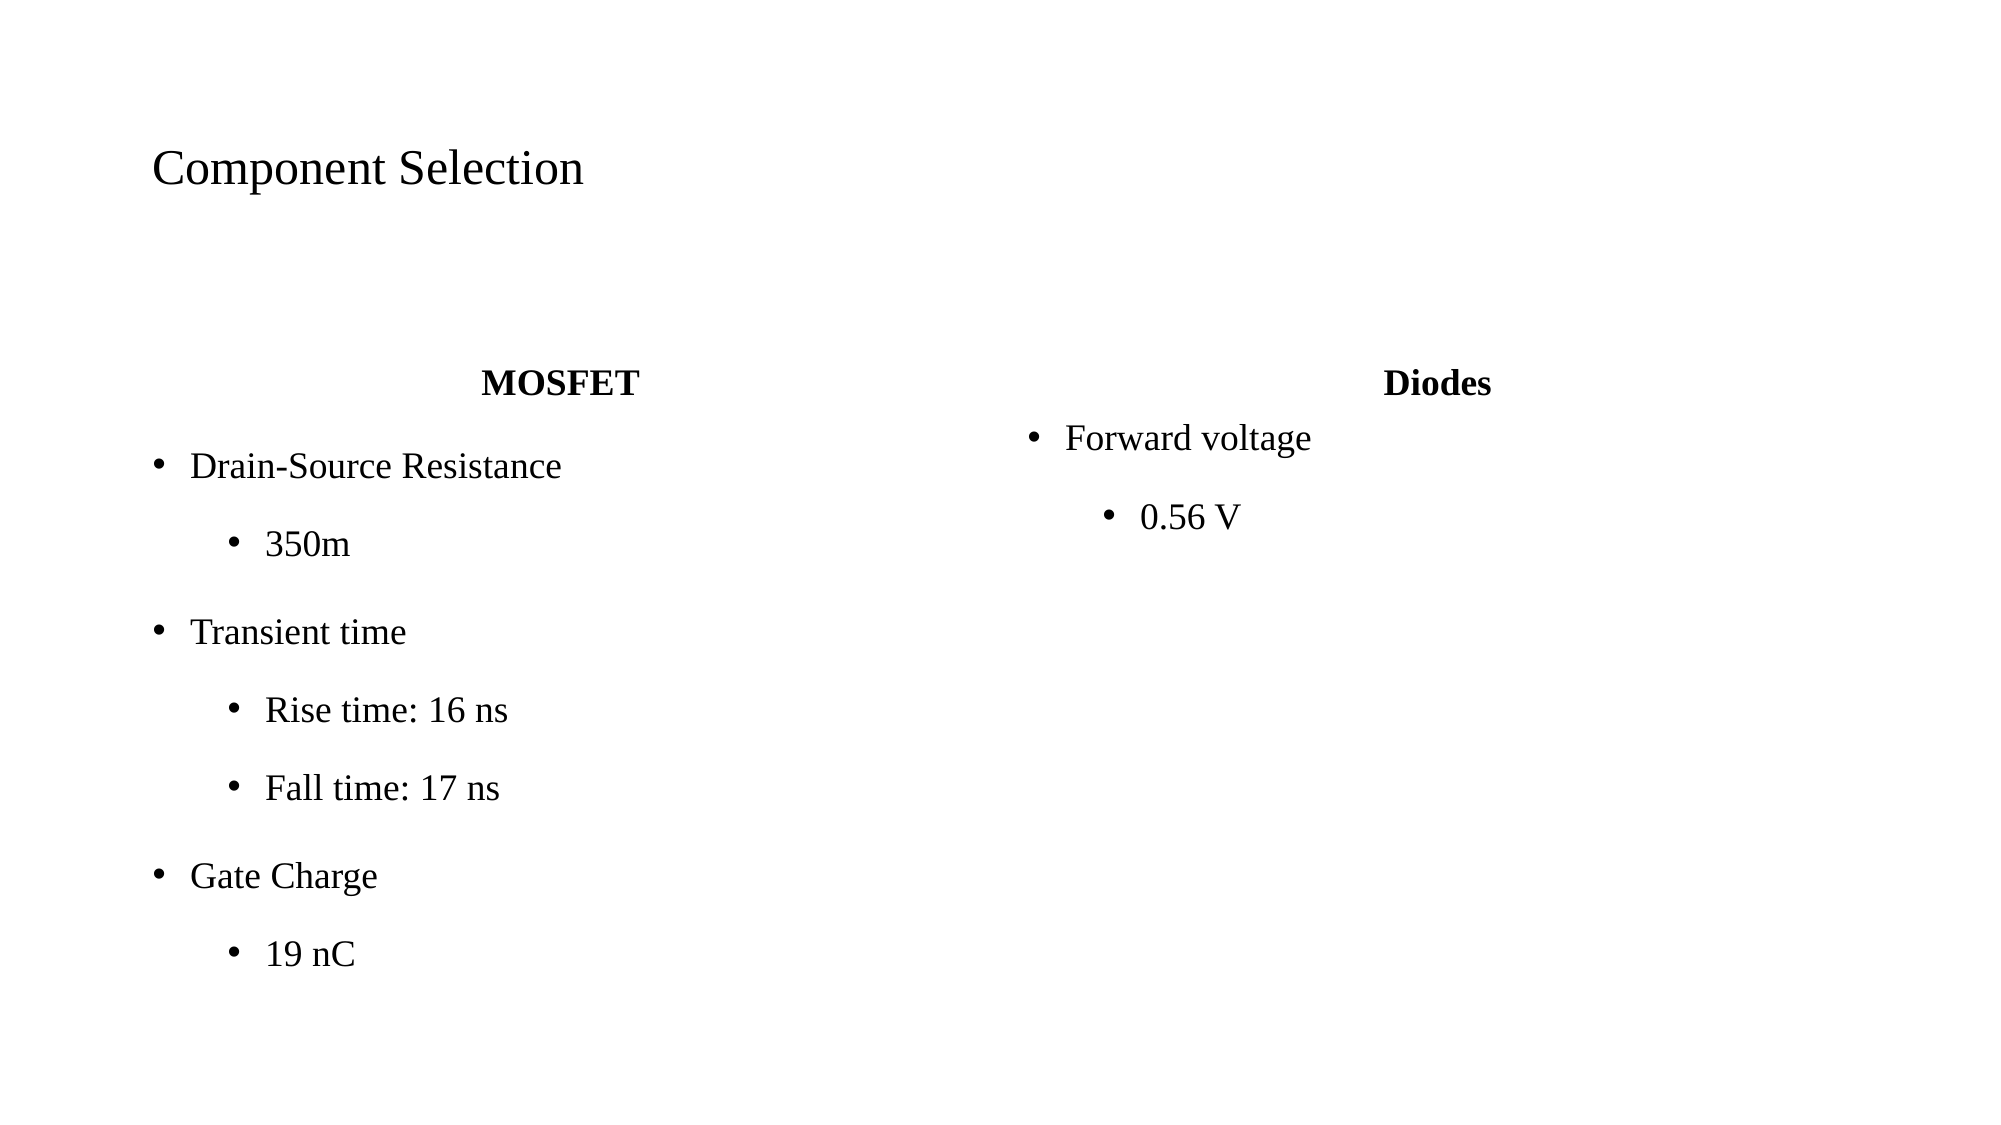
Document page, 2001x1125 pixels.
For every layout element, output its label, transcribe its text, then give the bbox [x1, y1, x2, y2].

list Diodes [1012, 275, 1863, 410]
list Forward voltage 0.56 V [1012, 410, 1863, 1016]
list MOSFET [137, 275, 984, 411]
title Component Selection [137, 59, 1863, 278]
